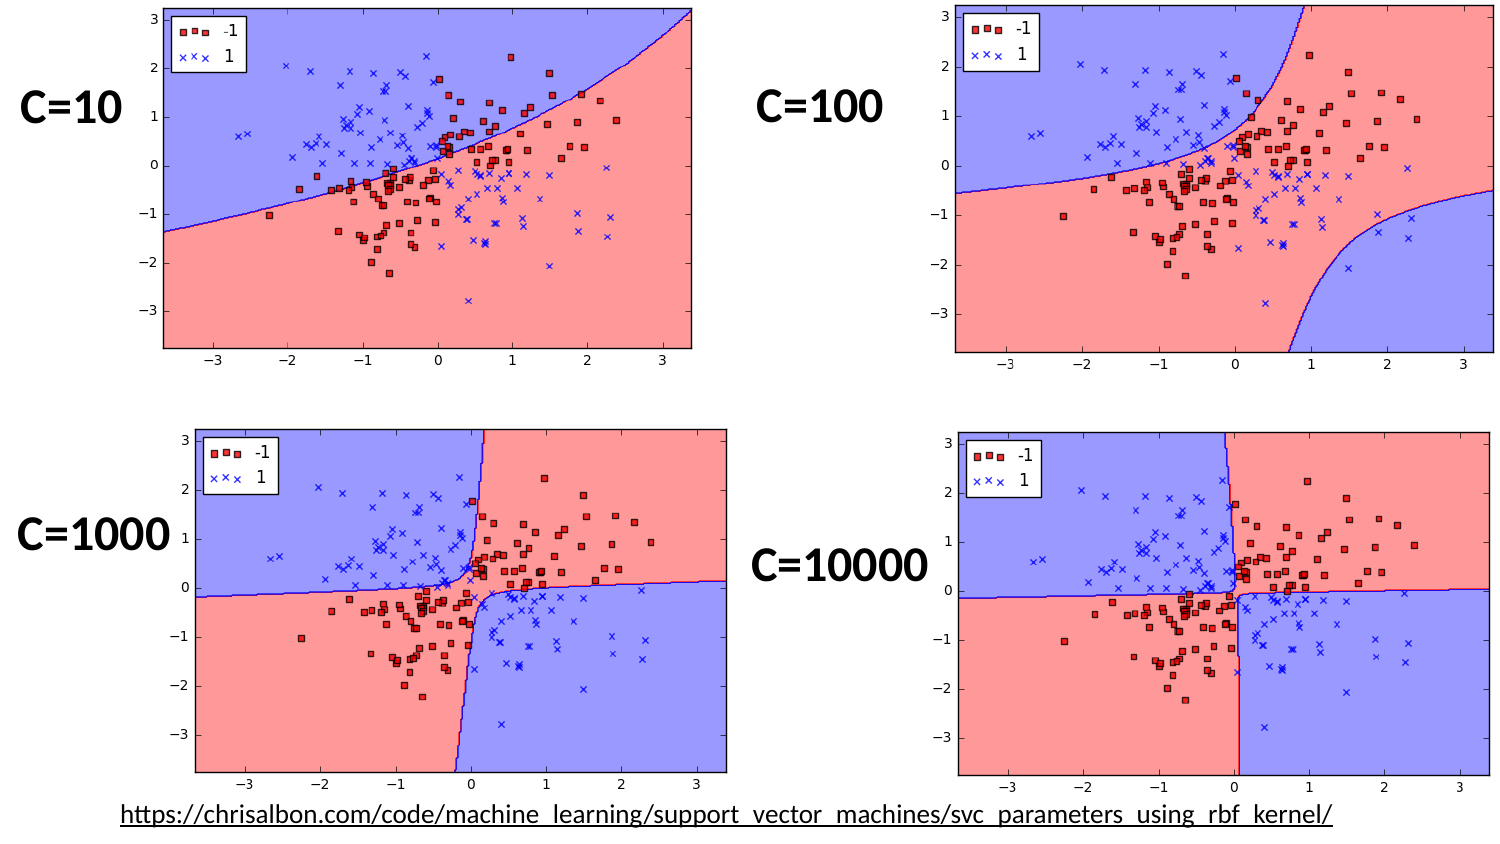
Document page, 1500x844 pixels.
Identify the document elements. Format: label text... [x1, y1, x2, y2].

picture [931, 425, 1500, 797]
text_box C=10 [0, 55, 124, 142]
picture [167, 421, 733, 792]
picture [931, 0, 1500, 372]
picture [129, 0, 699, 370]
text_box C=100 [744, 54, 911, 141]
text_box C=1000 [0, 482, 162, 569]
text_box https://chrisalbon.com/code/machine_learning/support_vector_machines/svc_parameters_using_rbf_kernel/ [108, 790, 1391, 835]
text_box C=10000 [739, 513, 926, 600]
